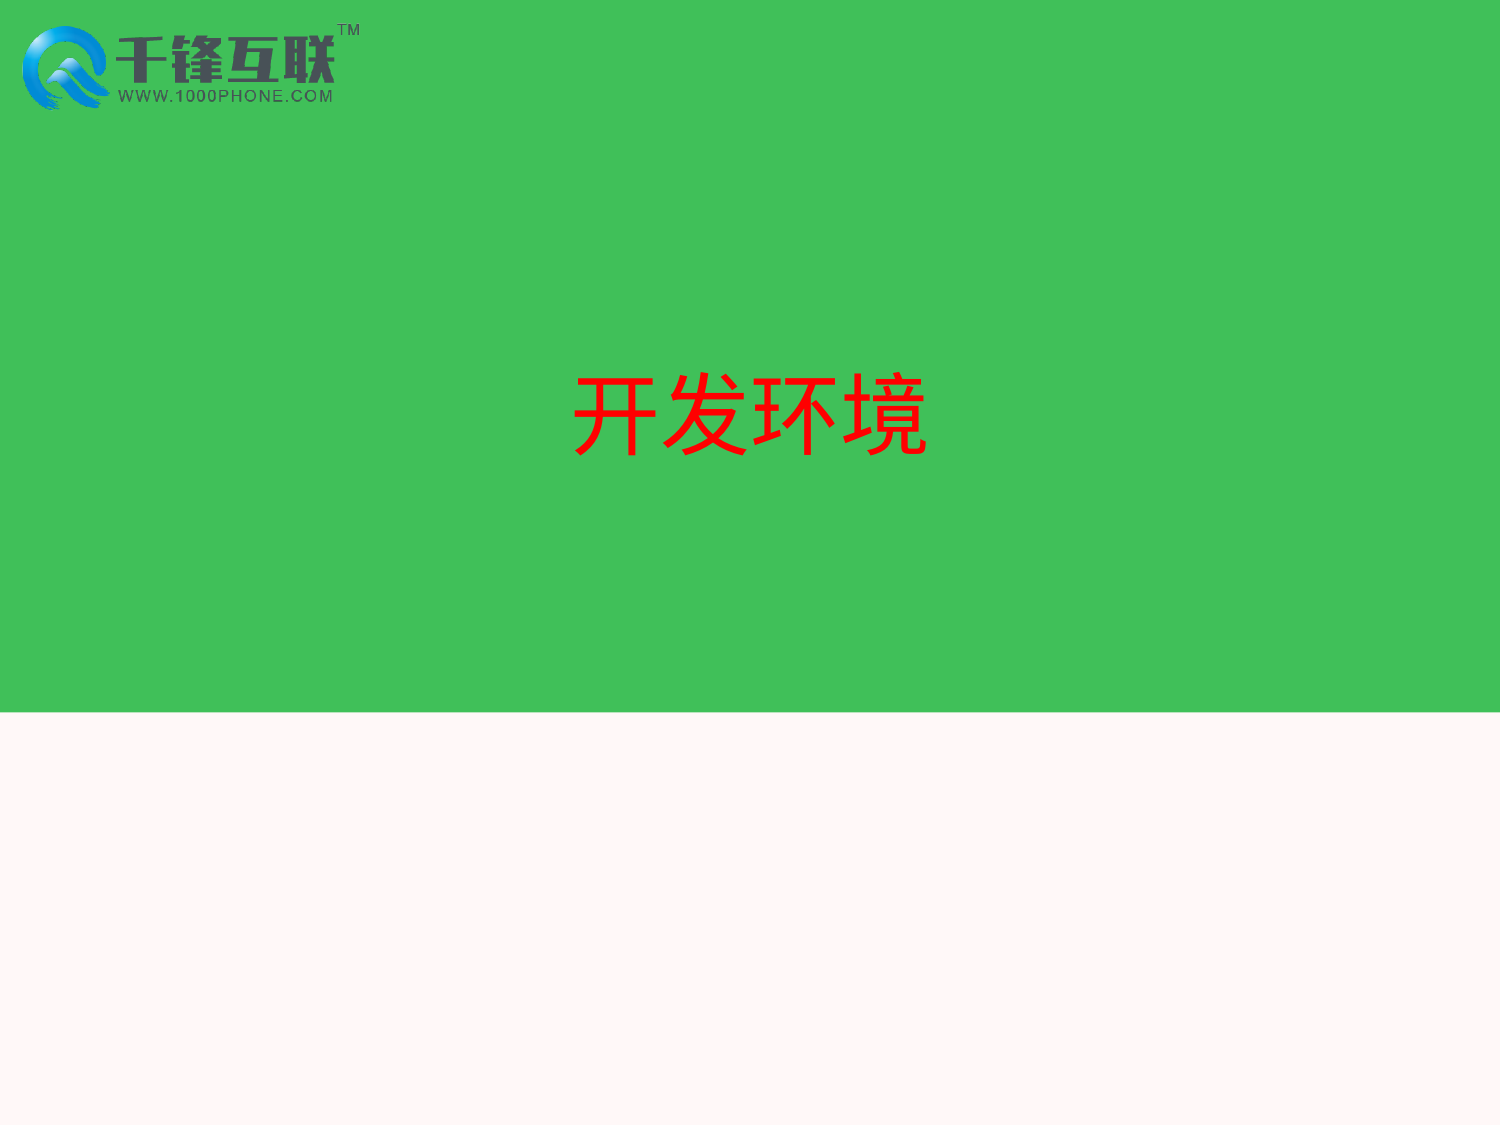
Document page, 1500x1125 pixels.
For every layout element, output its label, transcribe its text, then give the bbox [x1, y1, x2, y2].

picture [0, 0, 383, 142]
title 开发环境 [17, 311, 1483, 514]
